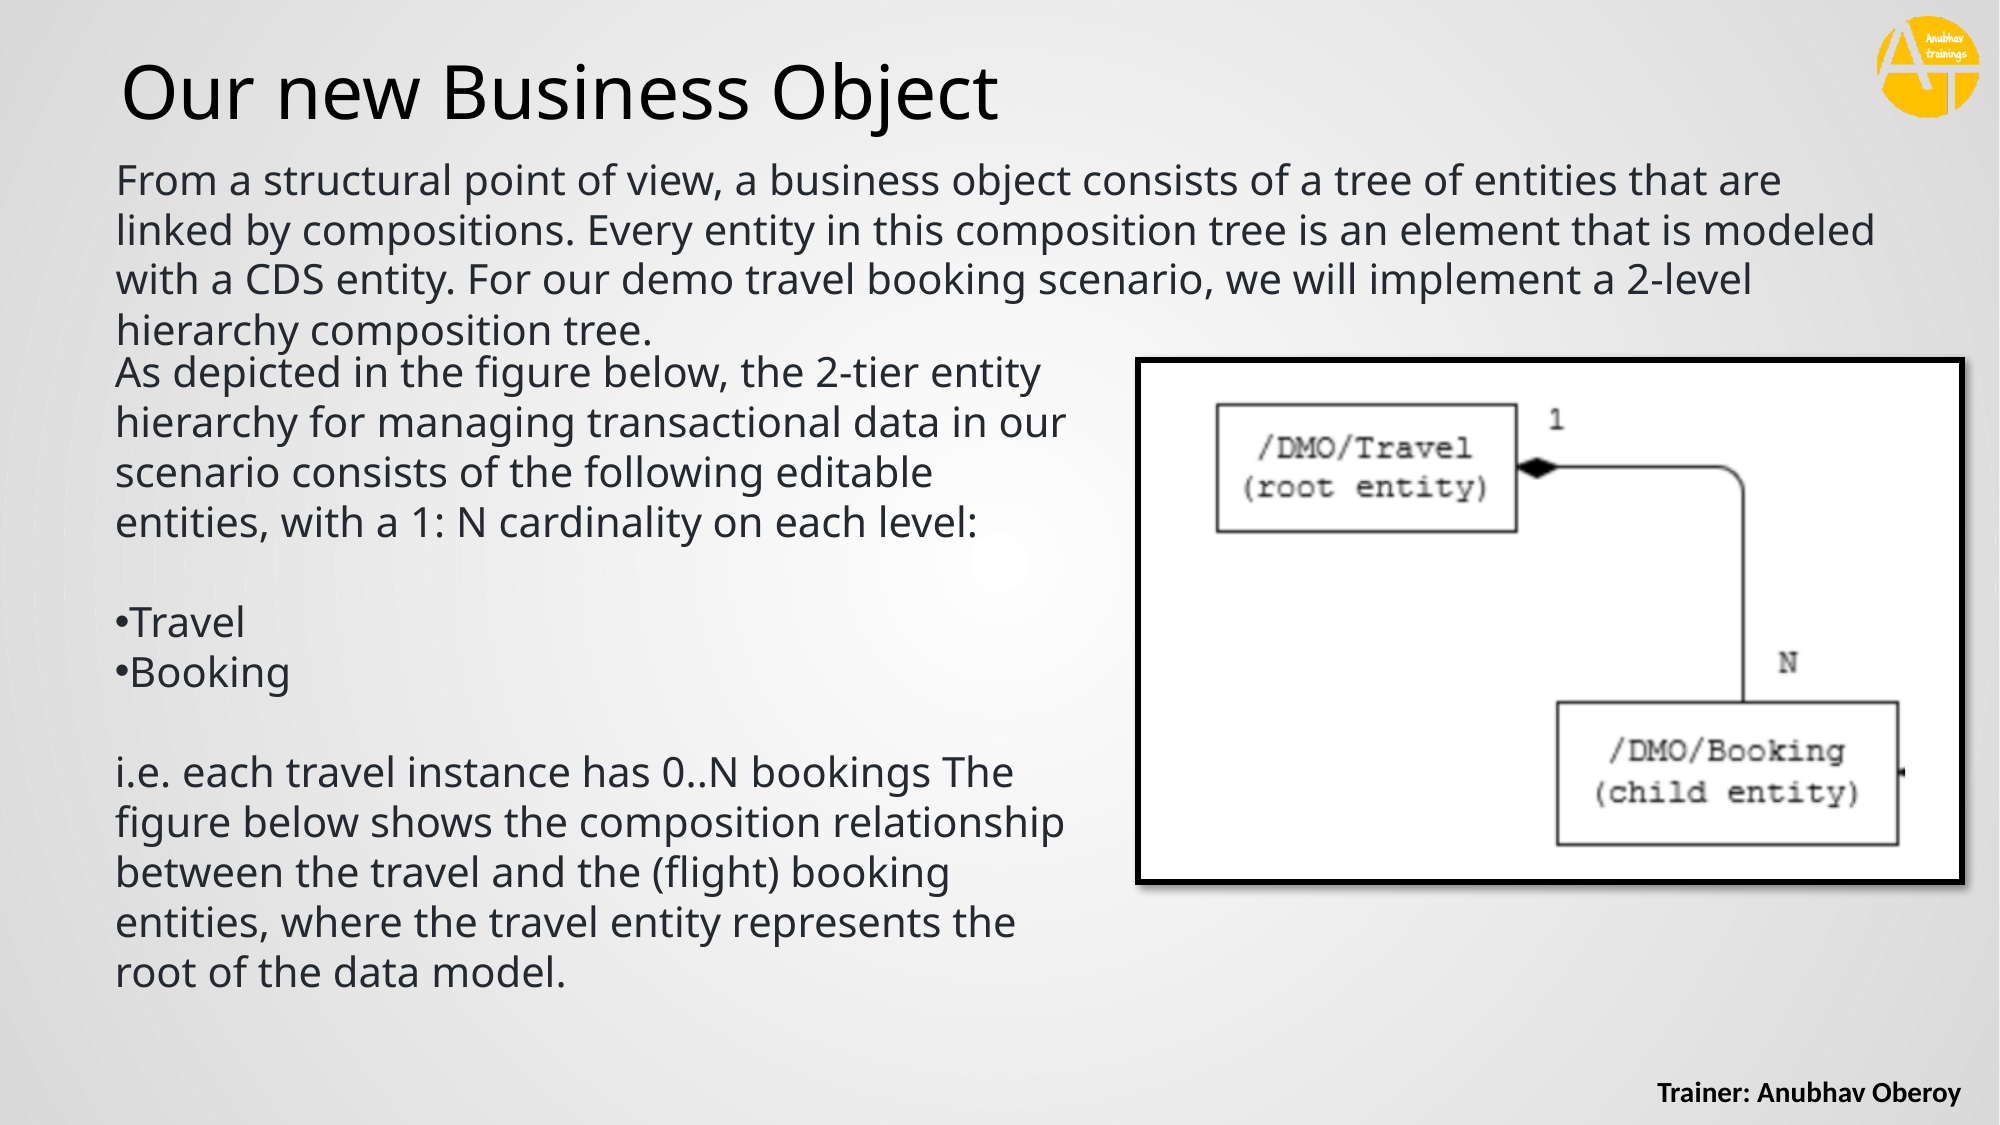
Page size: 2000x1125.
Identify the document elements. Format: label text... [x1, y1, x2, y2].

footer Trainer: Anubhav Oberoy [1625, 1061, 1994, 1121]
picture [1141, 362, 1960, 880]
title Our new Business Object [99, 30, 1900, 148]
picture [1866, 9, 1985, 126]
text_box From a structural point of view, a business object consists of a tree of entities that are linked by compositions. Every entity in this composition tree is an element that is modeled with a CDS entity. For our demo travel booking scenario, we will implement a 2-level hierarchy composition tree. [100, 145, 1913, 411]
text_box As depicted in the figure below, the 2-tier entity hierarchy for managing transactional data in our scenario consists of the following editable entities, with a 1: N cardinality on each level: Travel Booking i.e. each travel instance has 0..N bookings The figure below shows the composition relationship between the travel and the (flight) booking entities, where the travel entity represents the root of the data model. [99, 338, 1100, 1004]
